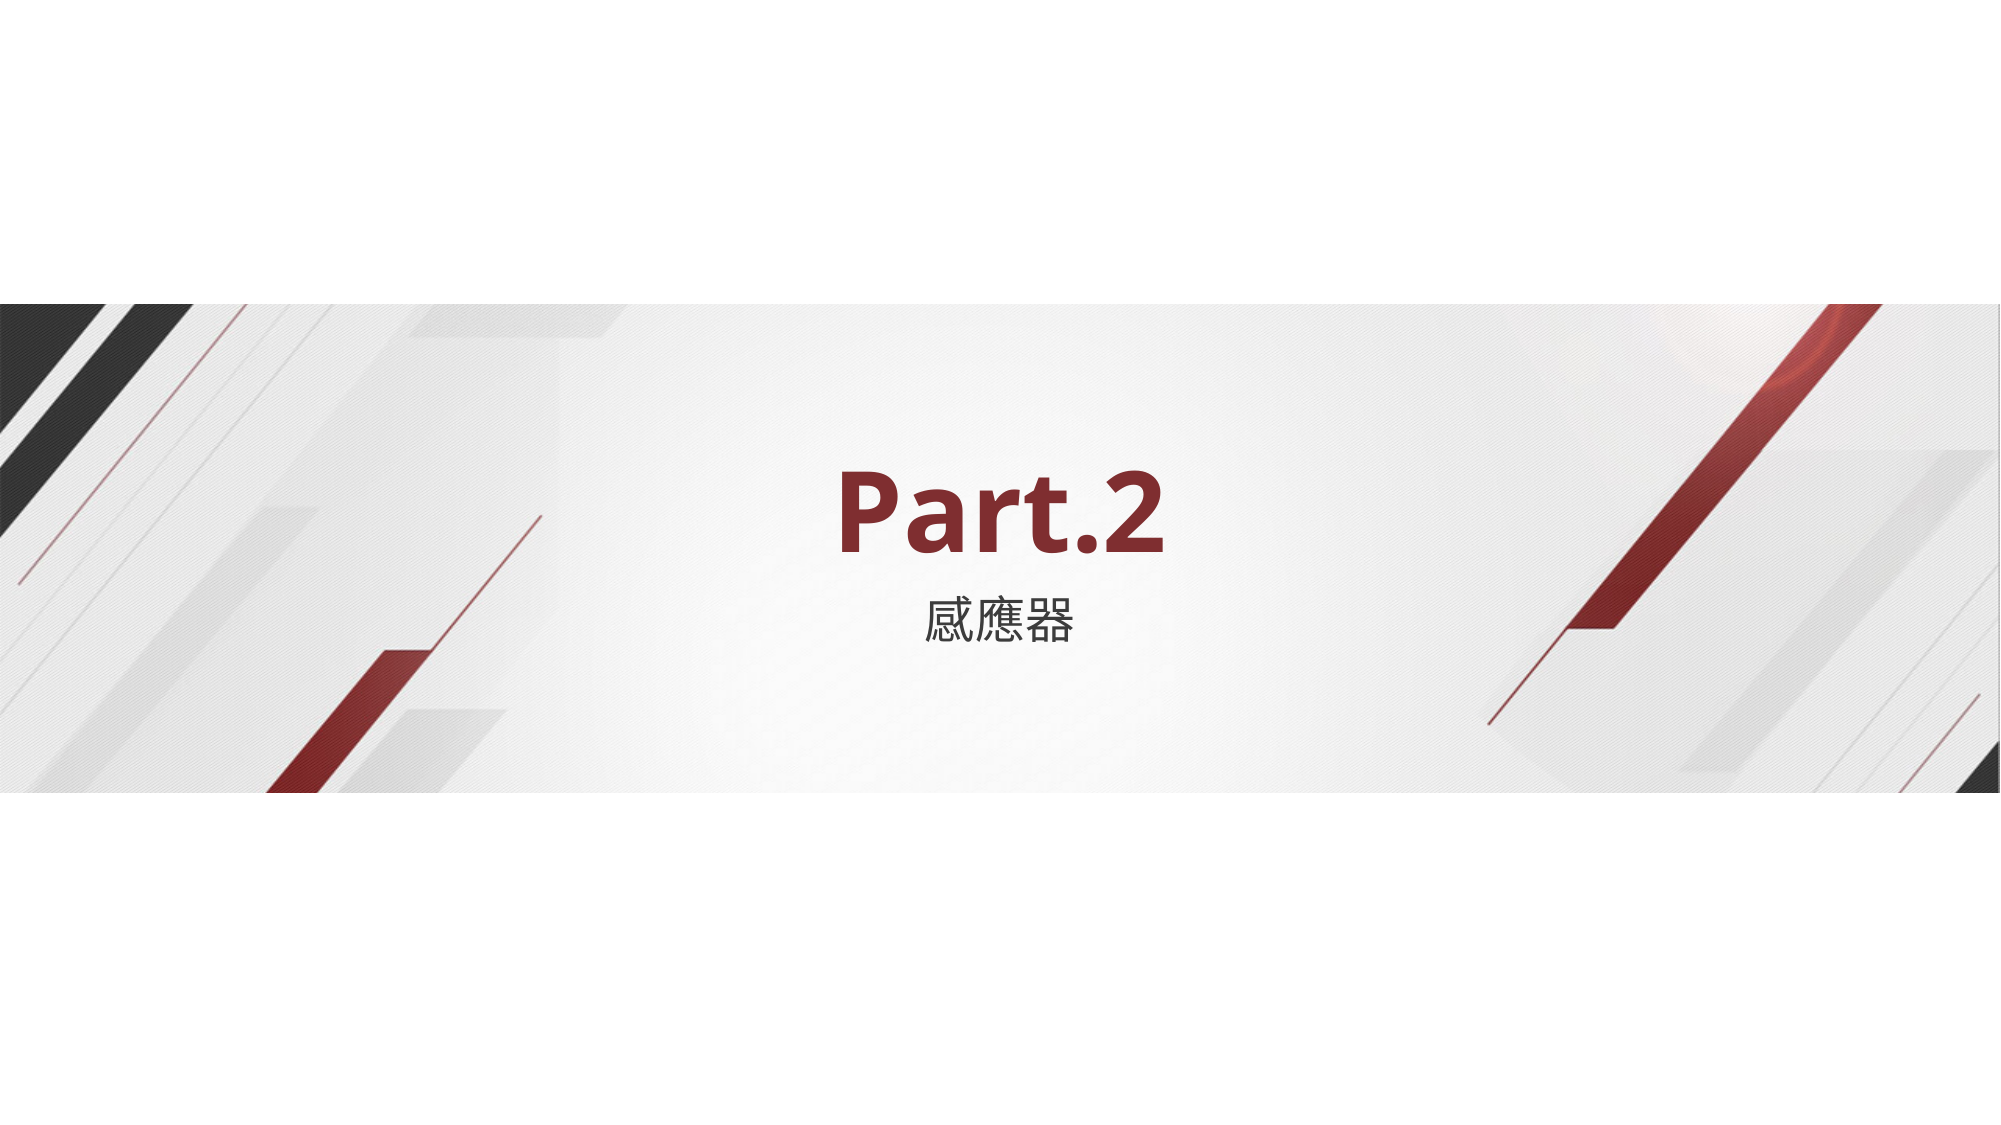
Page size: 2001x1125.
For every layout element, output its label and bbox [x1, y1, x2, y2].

picture [0, 304, 2000, 793]
